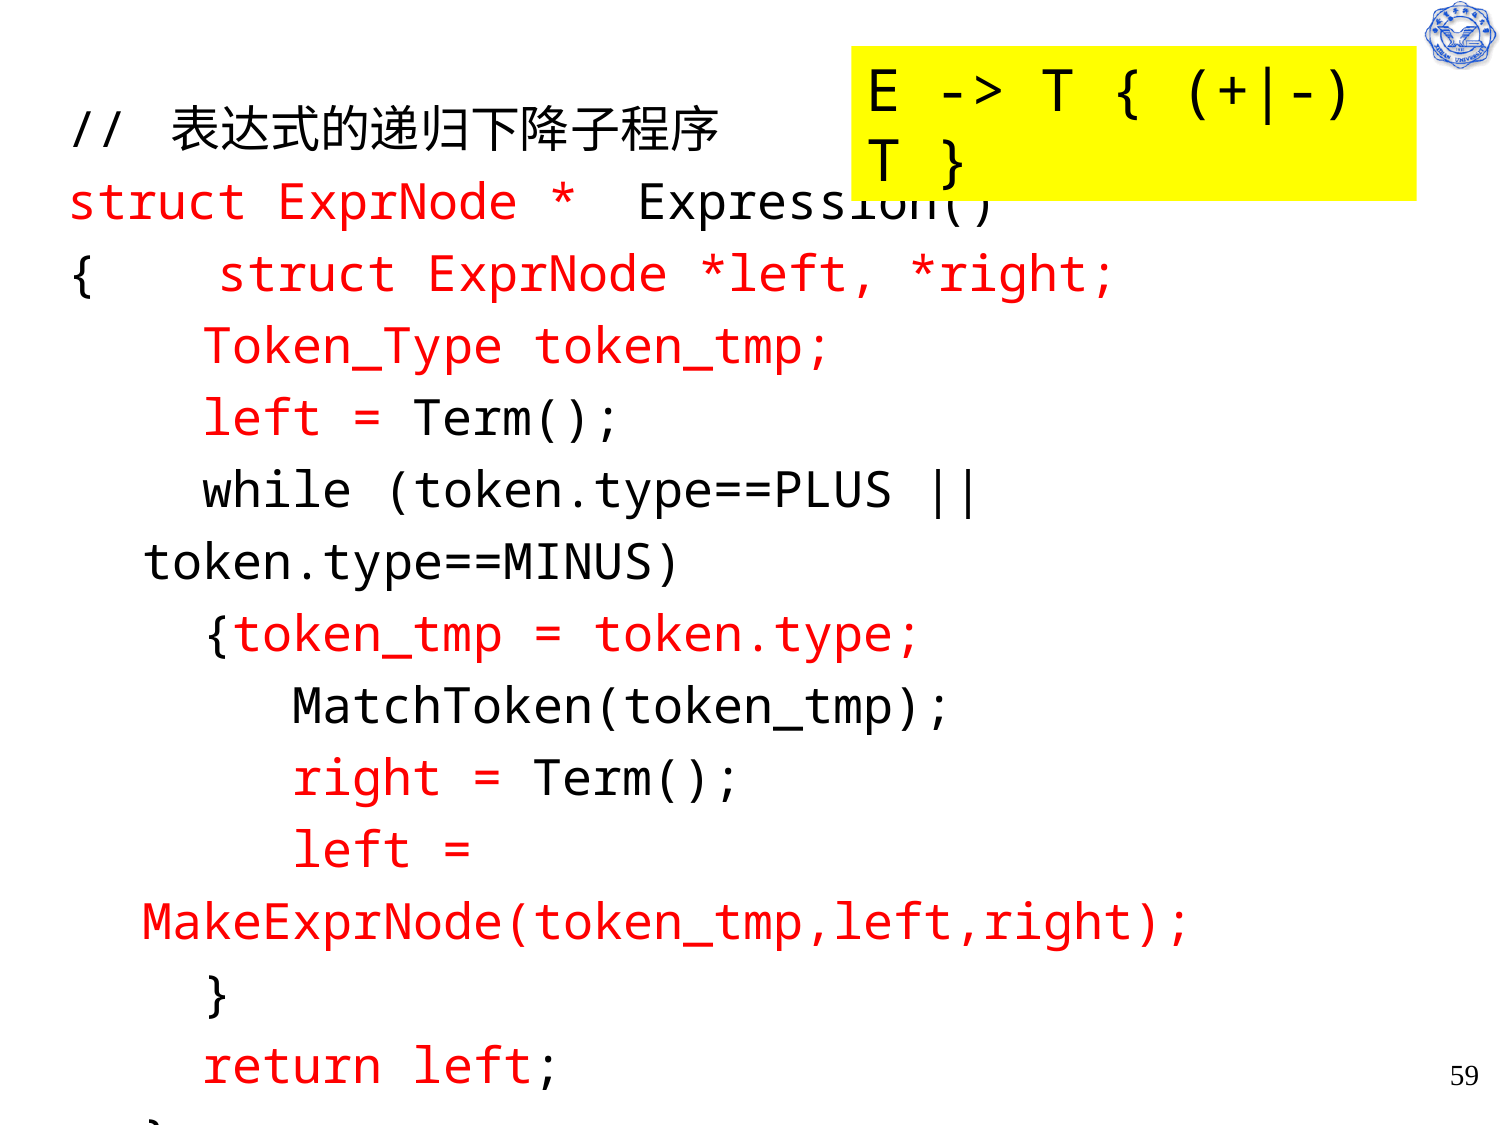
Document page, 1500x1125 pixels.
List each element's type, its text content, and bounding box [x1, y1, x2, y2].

text_box E -> T { (+|-) T } [851, 46, 1417, 201]
text_box // 表达式的递归下降子程序 struct ExprNode * Expression() { struct ExprNode *left, *right; Token_Type token_tmp; left = Term(); while (token.type==PLUS || token.type==MINUS) {token_tmp = token.type; MatchToken(token_tmp); right = Term(); left = MakeExprNode(token_tmp,left,right); } return left; } [53, 78, 1438, 1125]
picture [1423, 0, 1500, 70]
slide_number 59 [1438, 1048, 1495, 1124]
